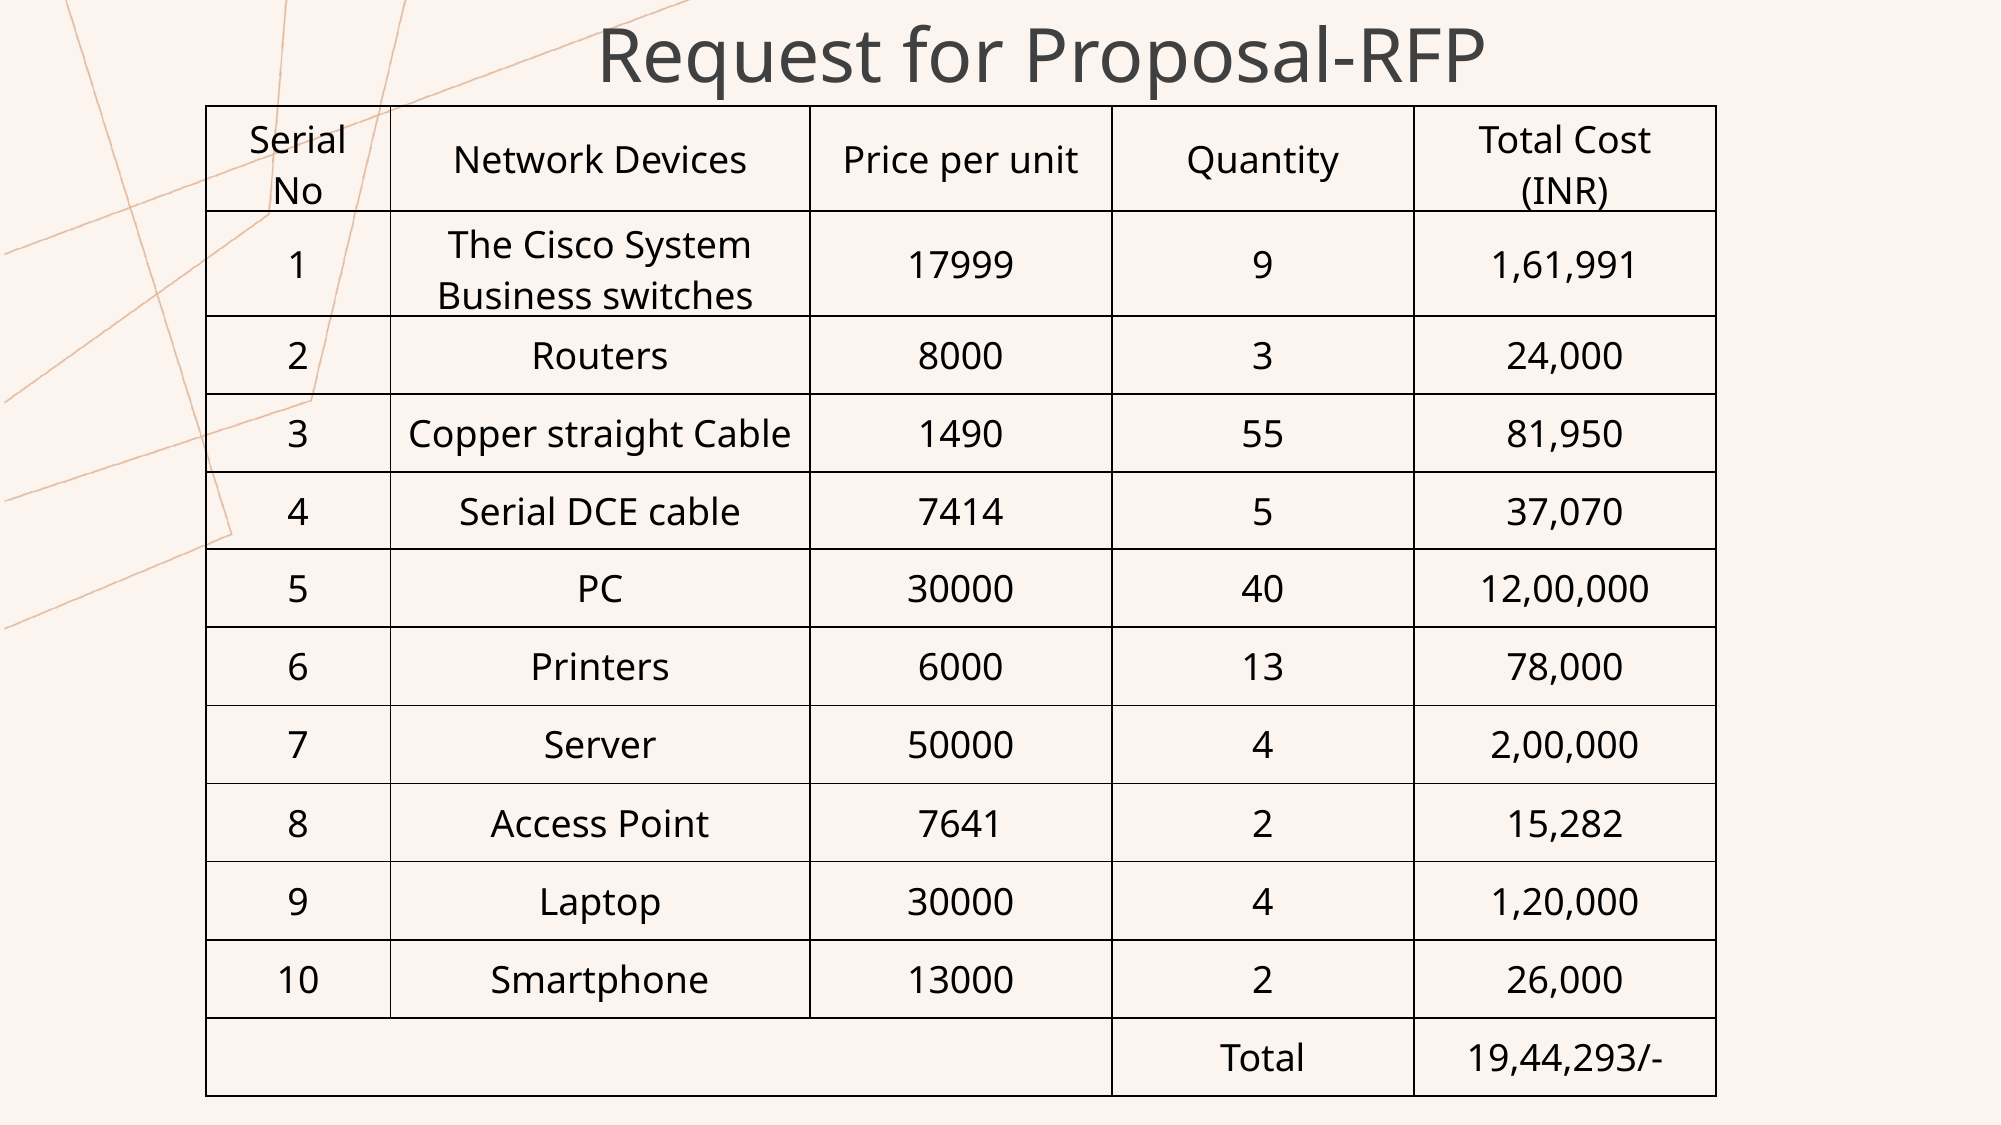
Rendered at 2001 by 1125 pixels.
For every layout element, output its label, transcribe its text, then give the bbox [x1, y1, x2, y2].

table_cell 9 [1113, 212, 1413, 315]
table_cell 30000 [811, 862, 1111, 939]
table_cell 78,000 [1415, 628, 1715, 705]
table_header Price per unit [811, 107, 1111, 210]
table_cell 17999 [811, 212, 1111, 315]
table_cell 37,070 [1415, 473, 1715, 548]
table_cell 2 [1113, 941, 1413, 1017]
table_header Total Cost (INR) [1415, 107, 1715, 210]
table_cell 8000 [811, 317, 1111, 393]
table_cell 3 [207, 395, 390, 471]
table_cell Server [391, 706, 809, 783]
table_cell Laptop [391, 862, 809, 939]
table_cell Smartphone [391, 941, 809, 1017]
table_cell 2,00,000 [1415, 706, 1715, 783]
table_cell 4 [1113, 862, 1413, 939]
table_cell Routers [391, 317, 809, 393]
table_cell 5 [1113, 473, 1413, 548]
table_cell 6 [207, 628, 390, 705]
table_cell 1490 [811, 395, 1111, 471]
table_header Quantity [1113, 107, 1413, 210]
table_cell PC [391, 550, 809, 626]
picture [4, 0, 581, 642]
table_cell 13 [1113, 628, 1413, 705]
table_cell Printers [391, 628, 809, 705]
text_box Request for Proposal-RFP [581, 0, 1581, 105]
table_cell [207, 1019, 1111, 1095]
table_cell 4 [1113, 706, 1413, 783]
table_cell 50000 [811, 706, 1111, 783]
table_cell 7414 [811, 473, 1111, 548]
table_cell 55 [1113, 395, 1413, 471]
table_header Network Devices [391, 107, 809, 210]
table_cell 1 [207, 212, 390, 315]
table_cell Copper straight Cable [391, 395, 809, 471]
table_cell 15,282 [1415, 784, 1715, 861]
table_cell Access Point [391, 784, 809, 861]
table_cell 12,00,000 [1415, 550, 1715, 626]
table_cell 3 [1113, 317, 1413, 393]
table_cell 26,000 [1415, 941, 1715, 1017]
table_cell The Cisco System Business switches [391, 212, 809, 315]
table_cell 7 [207, 706, 390, 783]
table_cell 10 [207, 941, 390, 1017]
table_cell 4 [207, 473, 390, 548]
table_cell 7641 [811, 784, 1111, 861]
table_cell 81,950 [1415, 395, 1715, 471]
table_cell 8 [207, 784, 390, 861]
table_cell 2 [207, 317, 390, 393]
table_cell 1,61,991 [1415, 212, 1715, 315]
table_cell 5 [207, 550, 390, 626]
table_cell 13000 [811, 941, 1111, 1017]
table_header Serial No [207, 107, 390, 210]
table_cell Total [1113, 1019, 1413, 1095]
table_cell 6000 [811, 628, 1111, 705]
table_cell 24,000 [1415, 317, 1715, 393]
table_cell 30000 [811, 550, 1111, 626]
table_cell 1,20,000 [1415, 862, 1715, 939]
table_cell 9 [207, 862, 390, 939]
table_cell 2 [1113, 784, 1413, 861]
table_cell Serial DCE cable [391, 473, 809, 548]
table_cell 19,44,293/- [1415, 1019, 1715, 1095]
table_cell 40 [1113, 550, 1413, 626]
